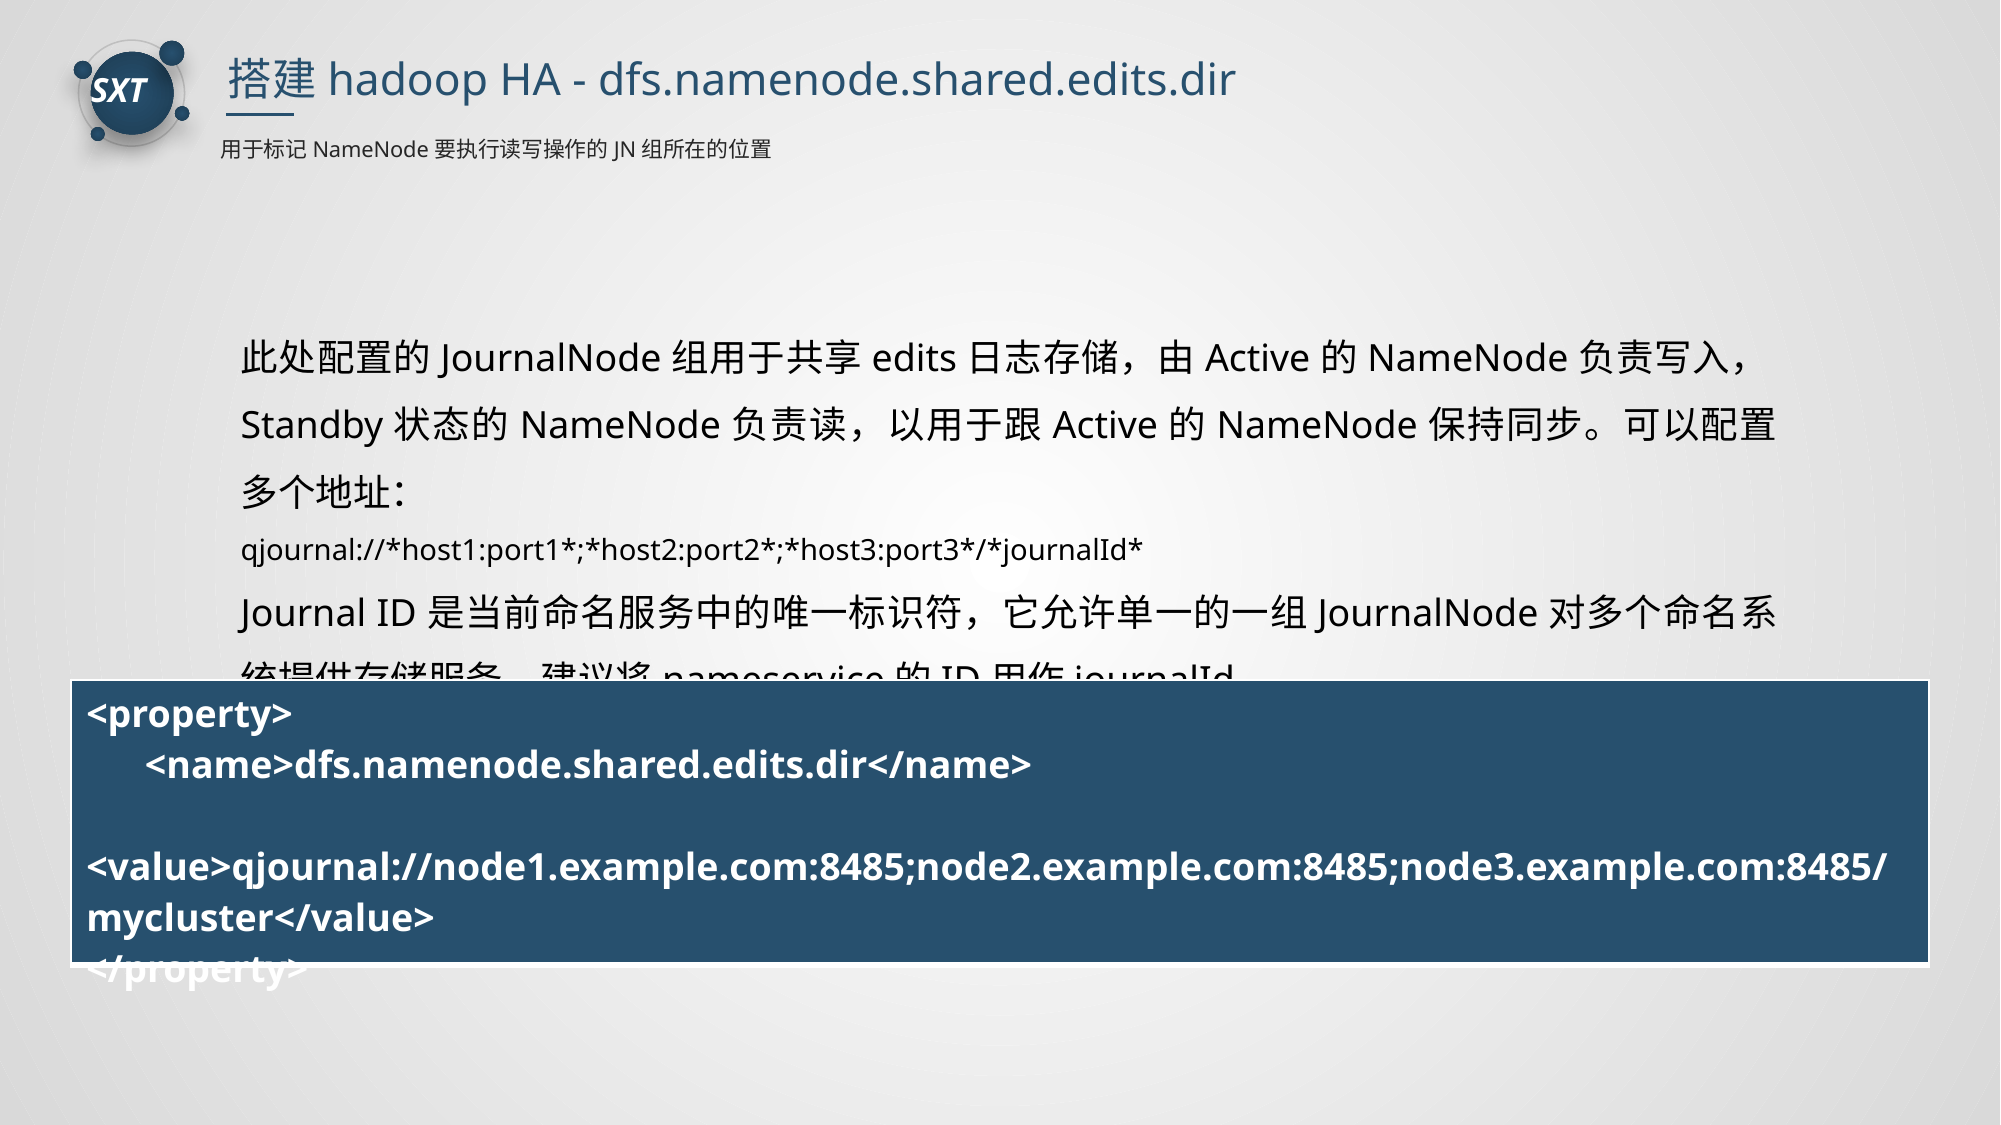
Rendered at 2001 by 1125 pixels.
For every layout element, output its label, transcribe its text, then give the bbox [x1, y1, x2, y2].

text_box 此处配置的JournalNode组用于共享edits日志存储，由Active的NameNode负责写入，Standby状态的NameNode负责读，以用于跟Active的NameNode保持同步。可以配置多个地址： qjournal://*host1:port1*;*host2:port2*;*host3:port3*/*journalId* Journal ID是当前命名服务中的唯一标识符，它允许单一的一组JournalNode对多个命名系统提供存储服务。建议将nameservice的ID用作journalId。 [225, 303, 1793, 679]
text_box 搭建hadoop HA - dfs.namenode.shared.edits.dir [213, 44, 1254, 113]
table_header <property> <name>dfs.namenode.shared.edits.dir</name> <value>qjournal://node1.example.com:8485;node2.example.com:8485;node3.example.com:8485/mycluster</value> </property> [72, 681, 1928, 962]
text_box 用于标记NameNode要执行读写操作的JN组所在的位置 [205, 115, 877, 170]
